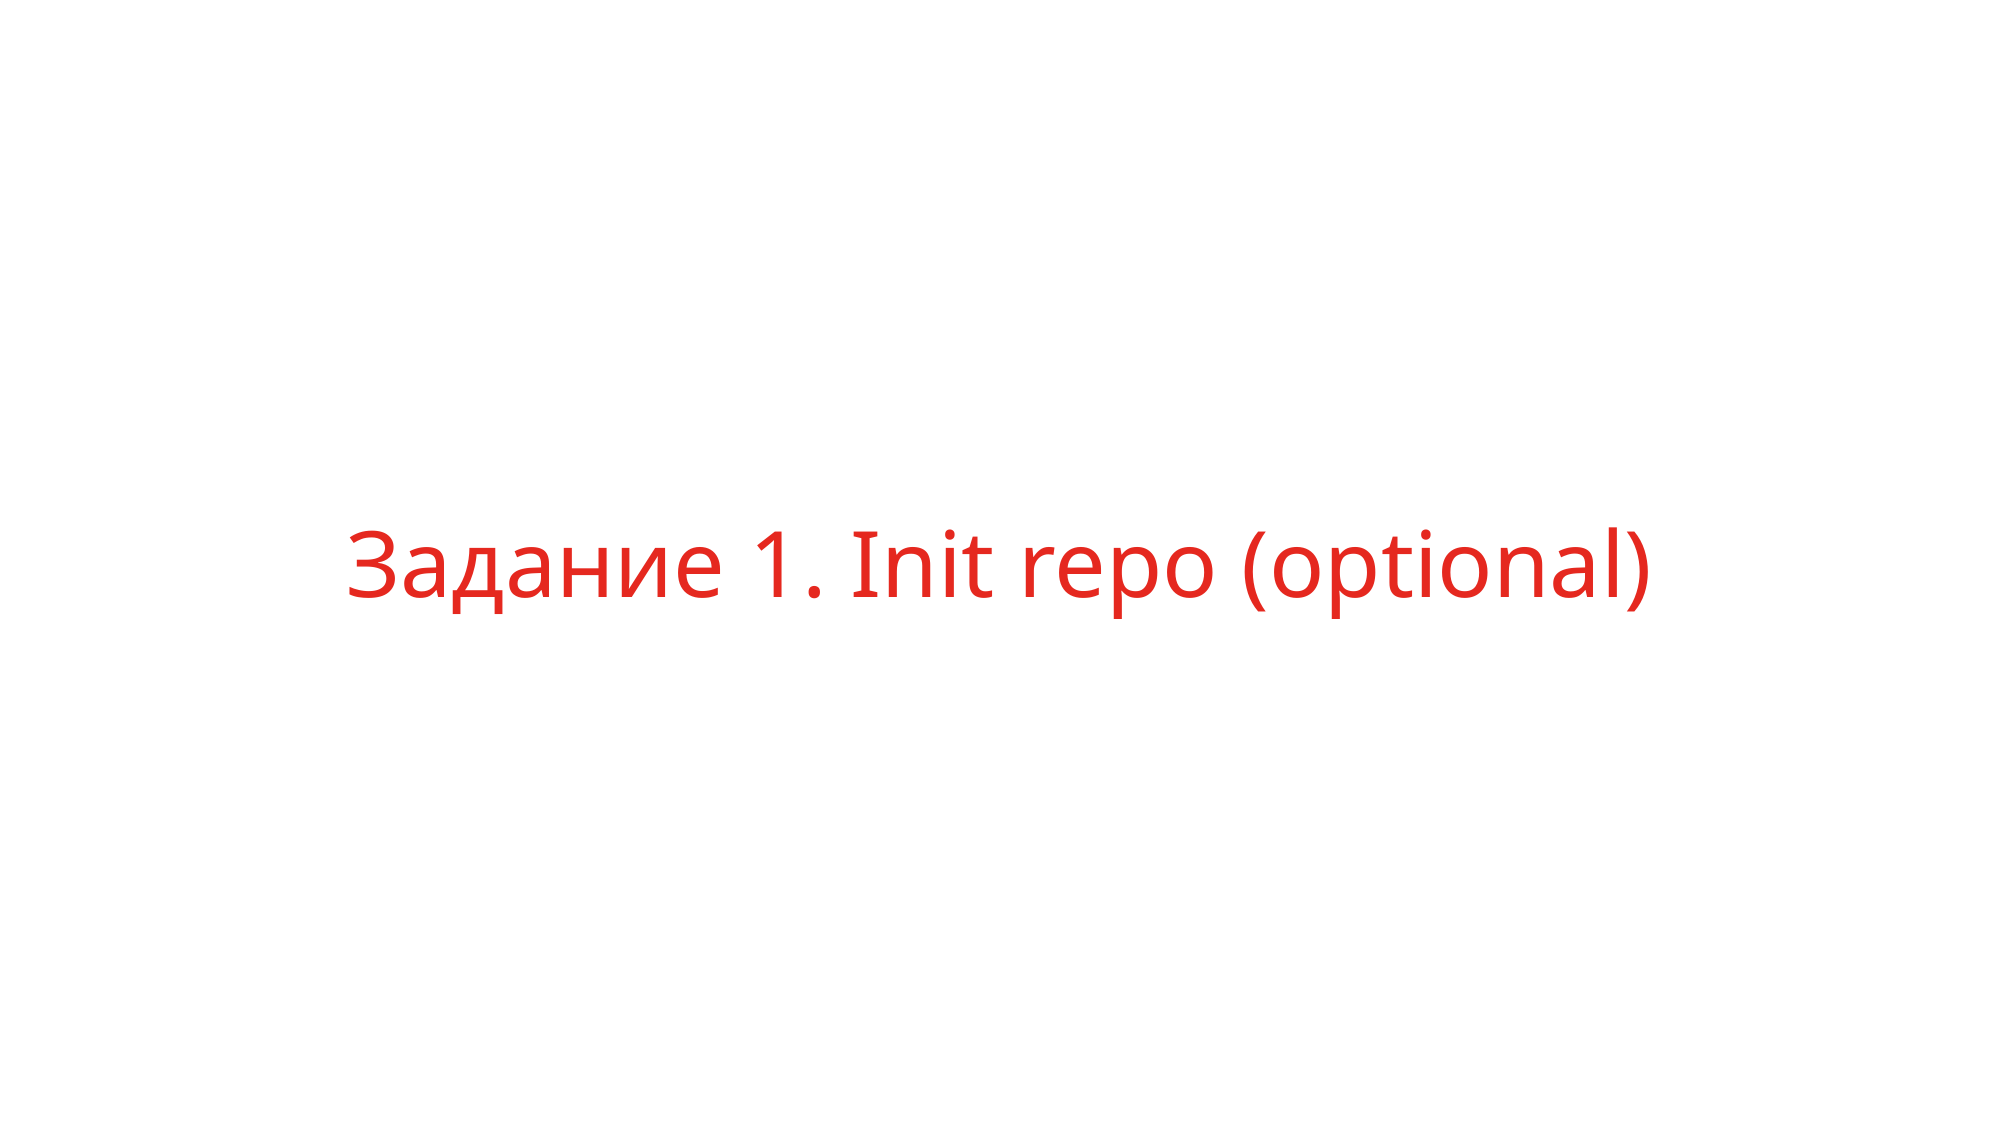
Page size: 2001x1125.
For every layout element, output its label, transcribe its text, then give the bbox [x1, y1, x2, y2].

title Задание 1. Init repo (optional) [208, 290, 1792, 847]
